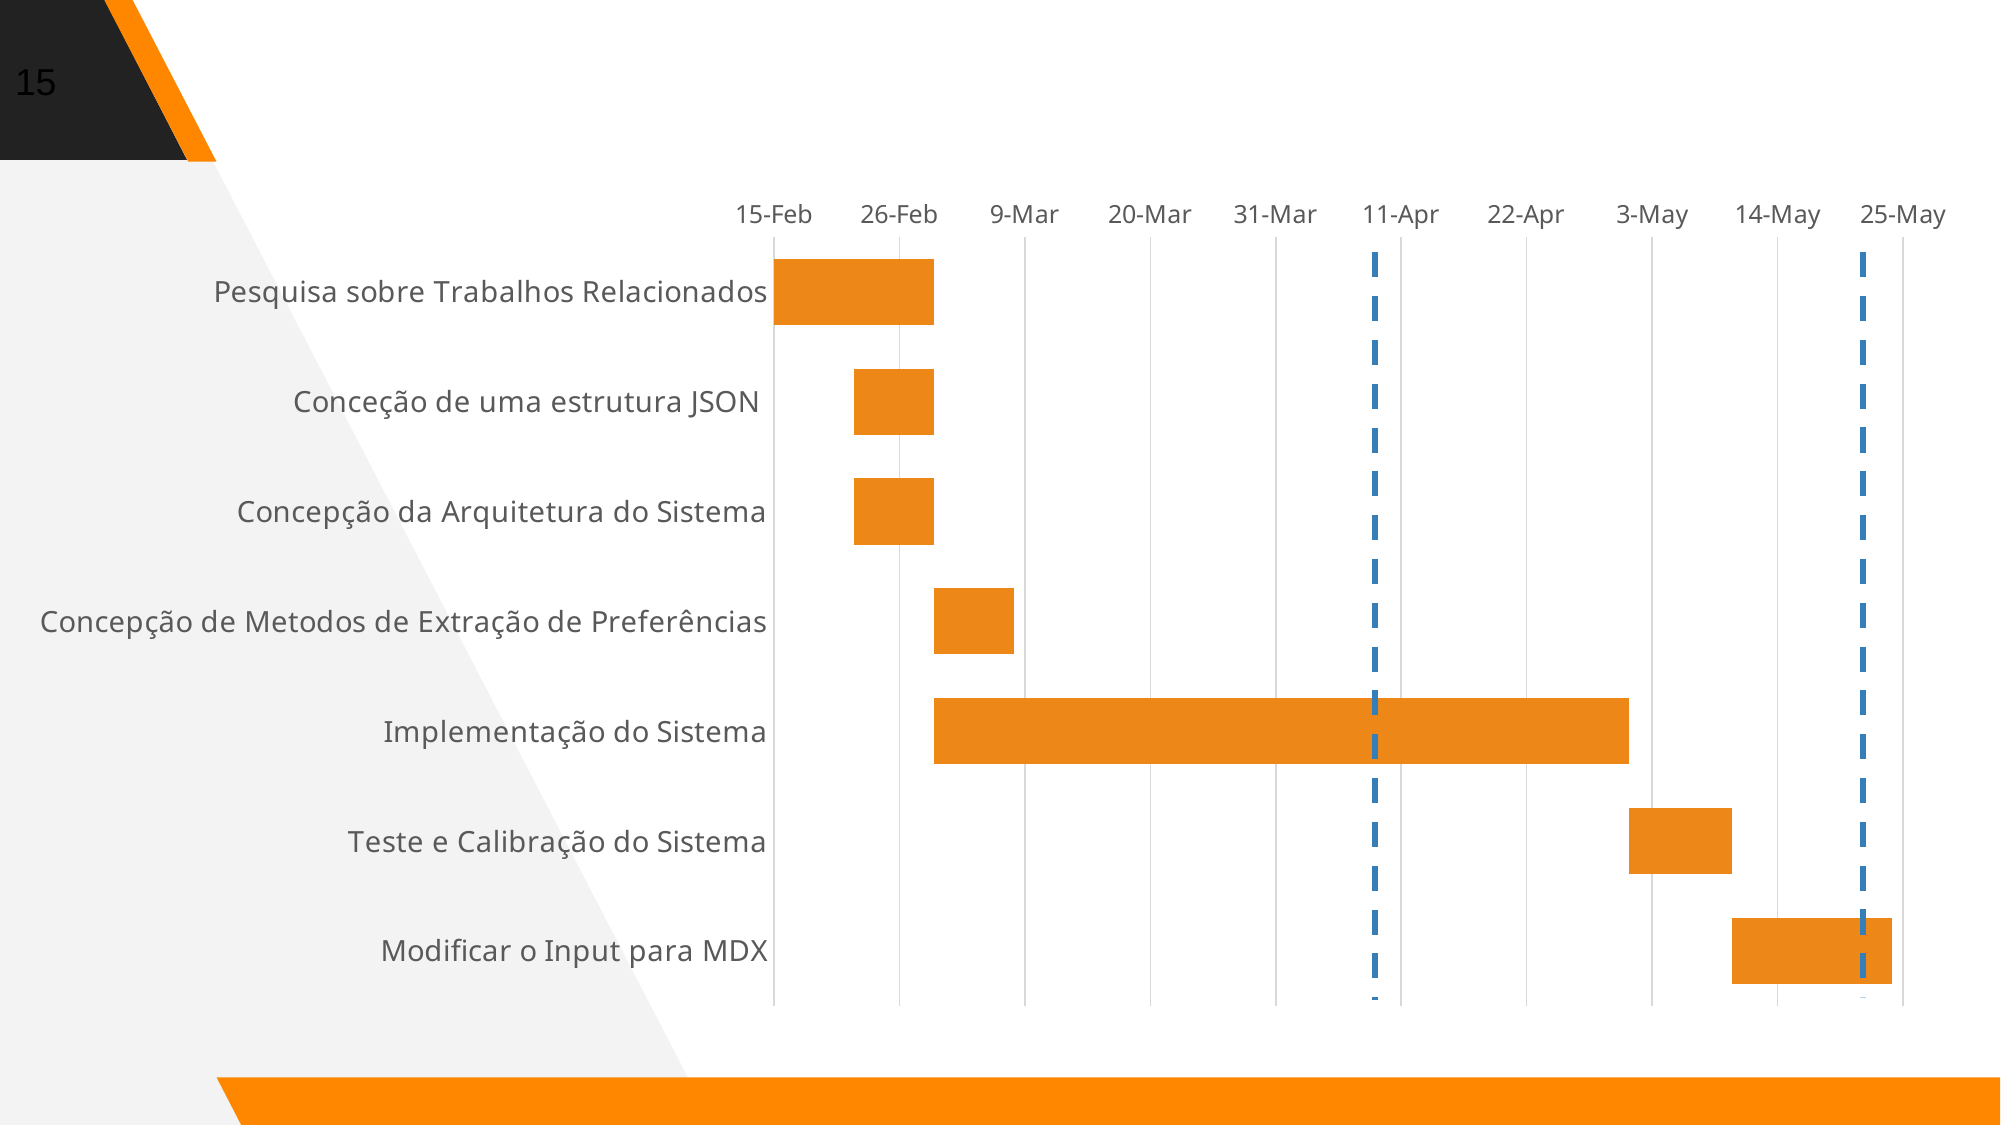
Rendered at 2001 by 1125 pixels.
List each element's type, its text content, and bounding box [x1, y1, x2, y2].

slide_number 15 [0, 0, 131, 160]
chart [0, 179, 2000, 1023]
